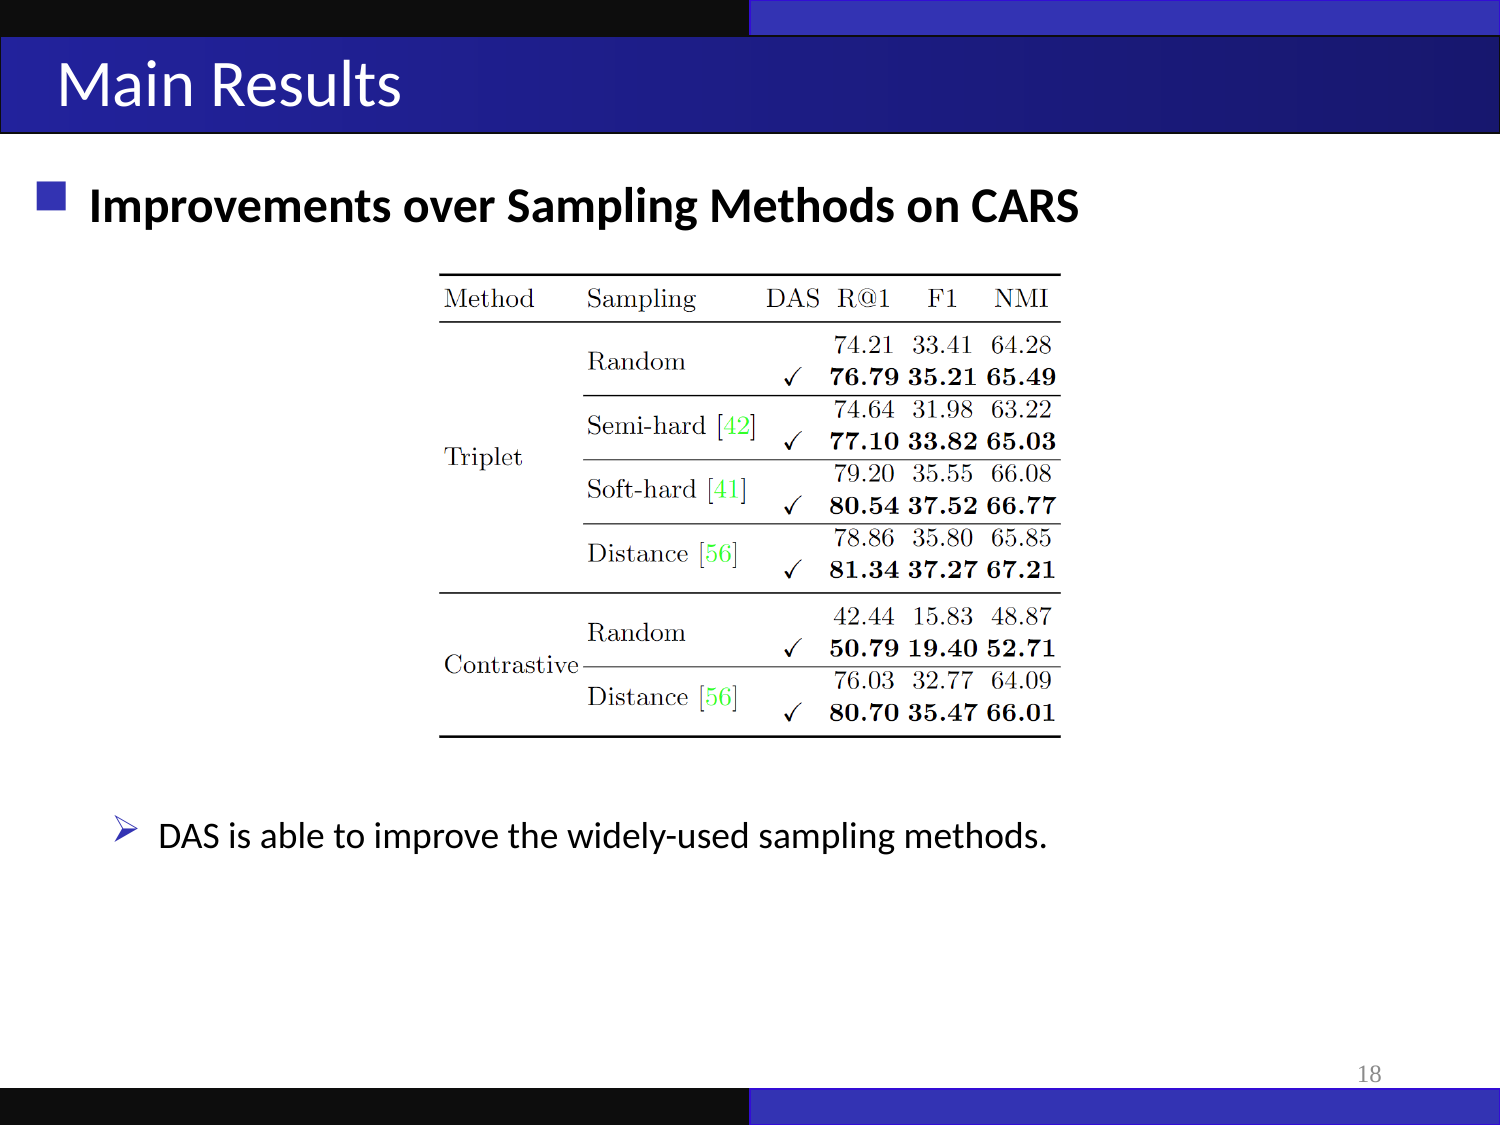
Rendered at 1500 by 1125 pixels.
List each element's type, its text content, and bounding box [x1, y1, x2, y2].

list Main Results [41, 36, 1349, 134]
slide_number 18 [1059, 1042, 1397, 1103]
text_box DAS is able to improve the widely-used sampling methods. [21, 781, 1479, 864]
text_box Improvements over Sampling Methods on CARS [17, 135, 1477, 240]
picture [435, 271, 1064, 742]
